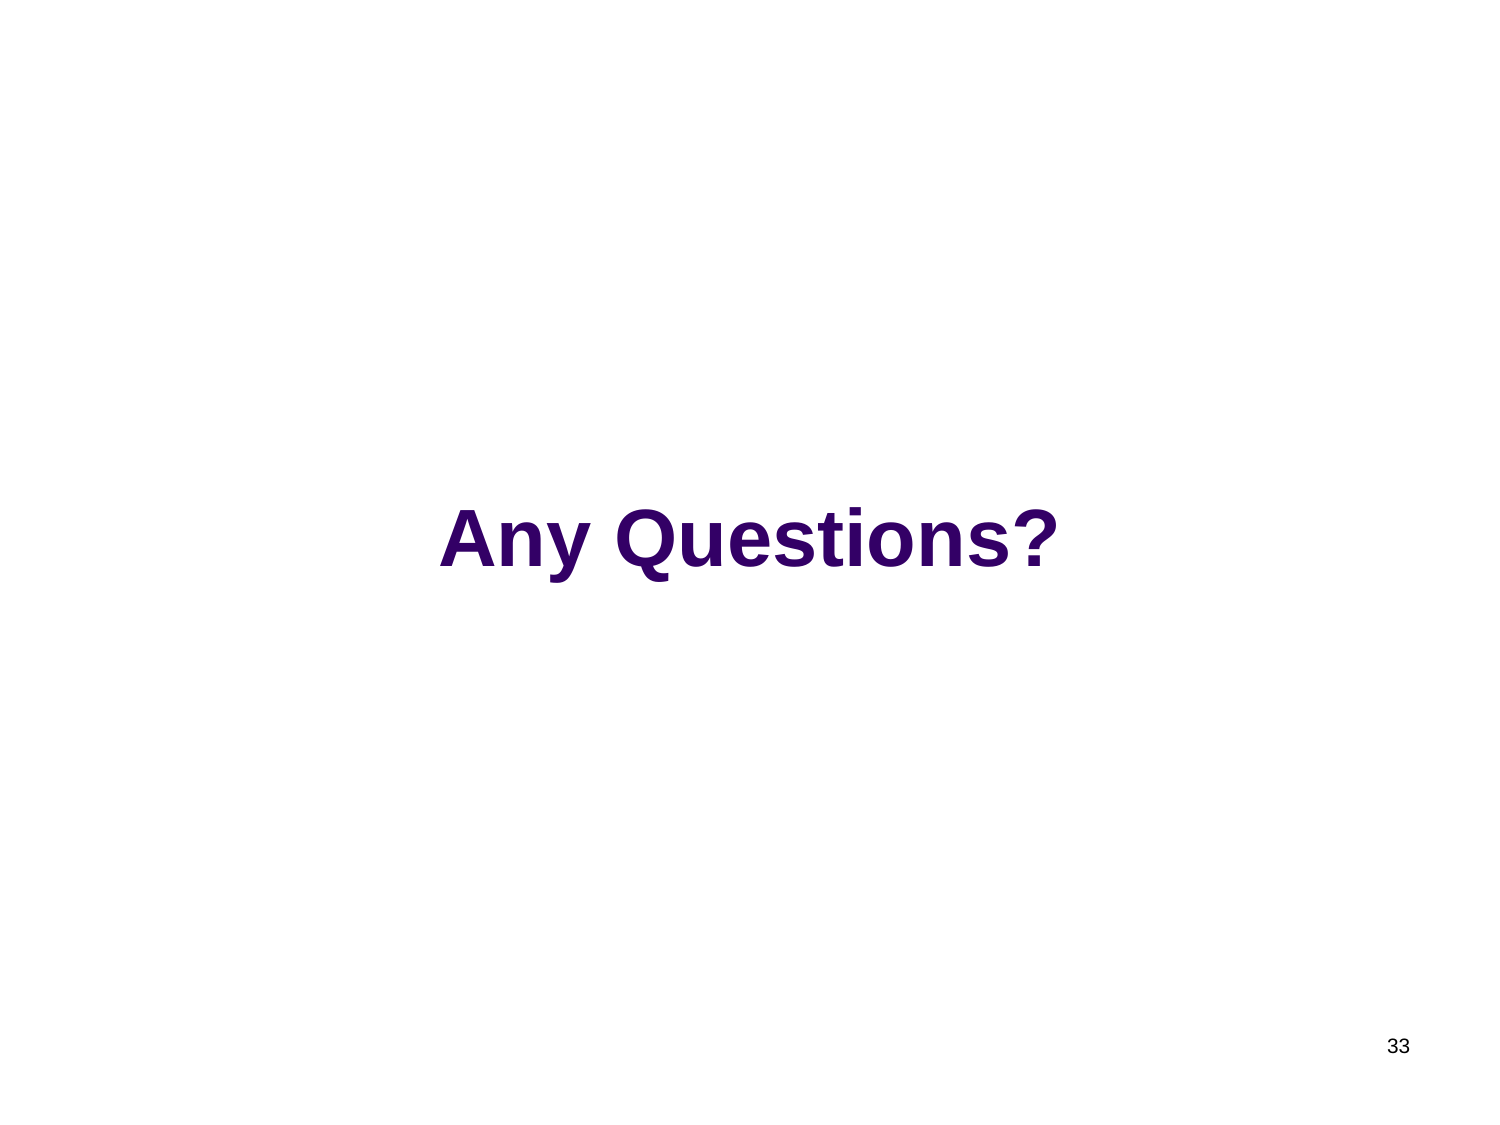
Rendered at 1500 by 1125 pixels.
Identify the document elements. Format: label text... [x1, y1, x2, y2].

slide_number 33 [1074, 1024, 1426, 1101]
title Any Questions? [112, 349, 1388, 591]
